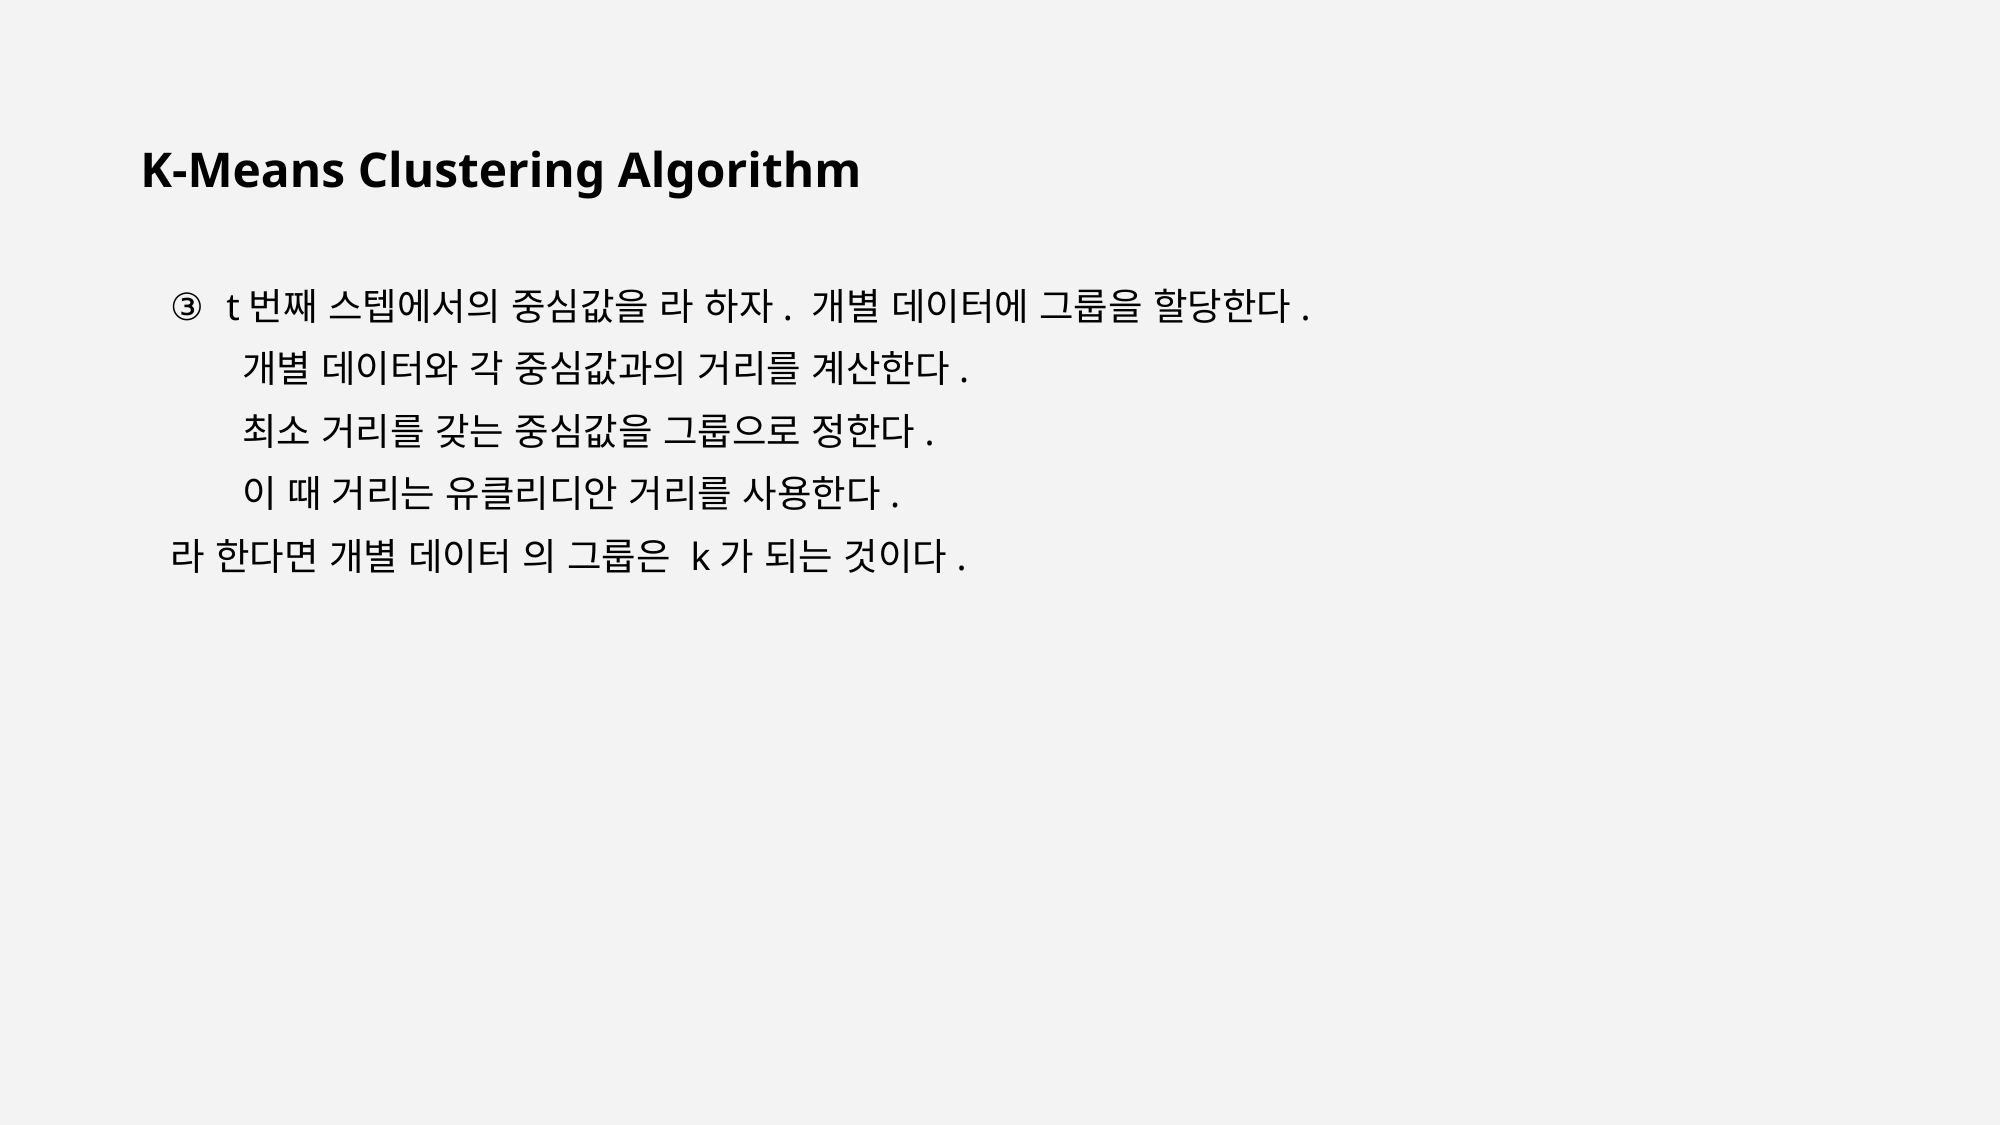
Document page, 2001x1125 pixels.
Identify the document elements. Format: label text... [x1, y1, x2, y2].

text_box K-Means Clustering Algorithm [125, 132, 878, 205]
